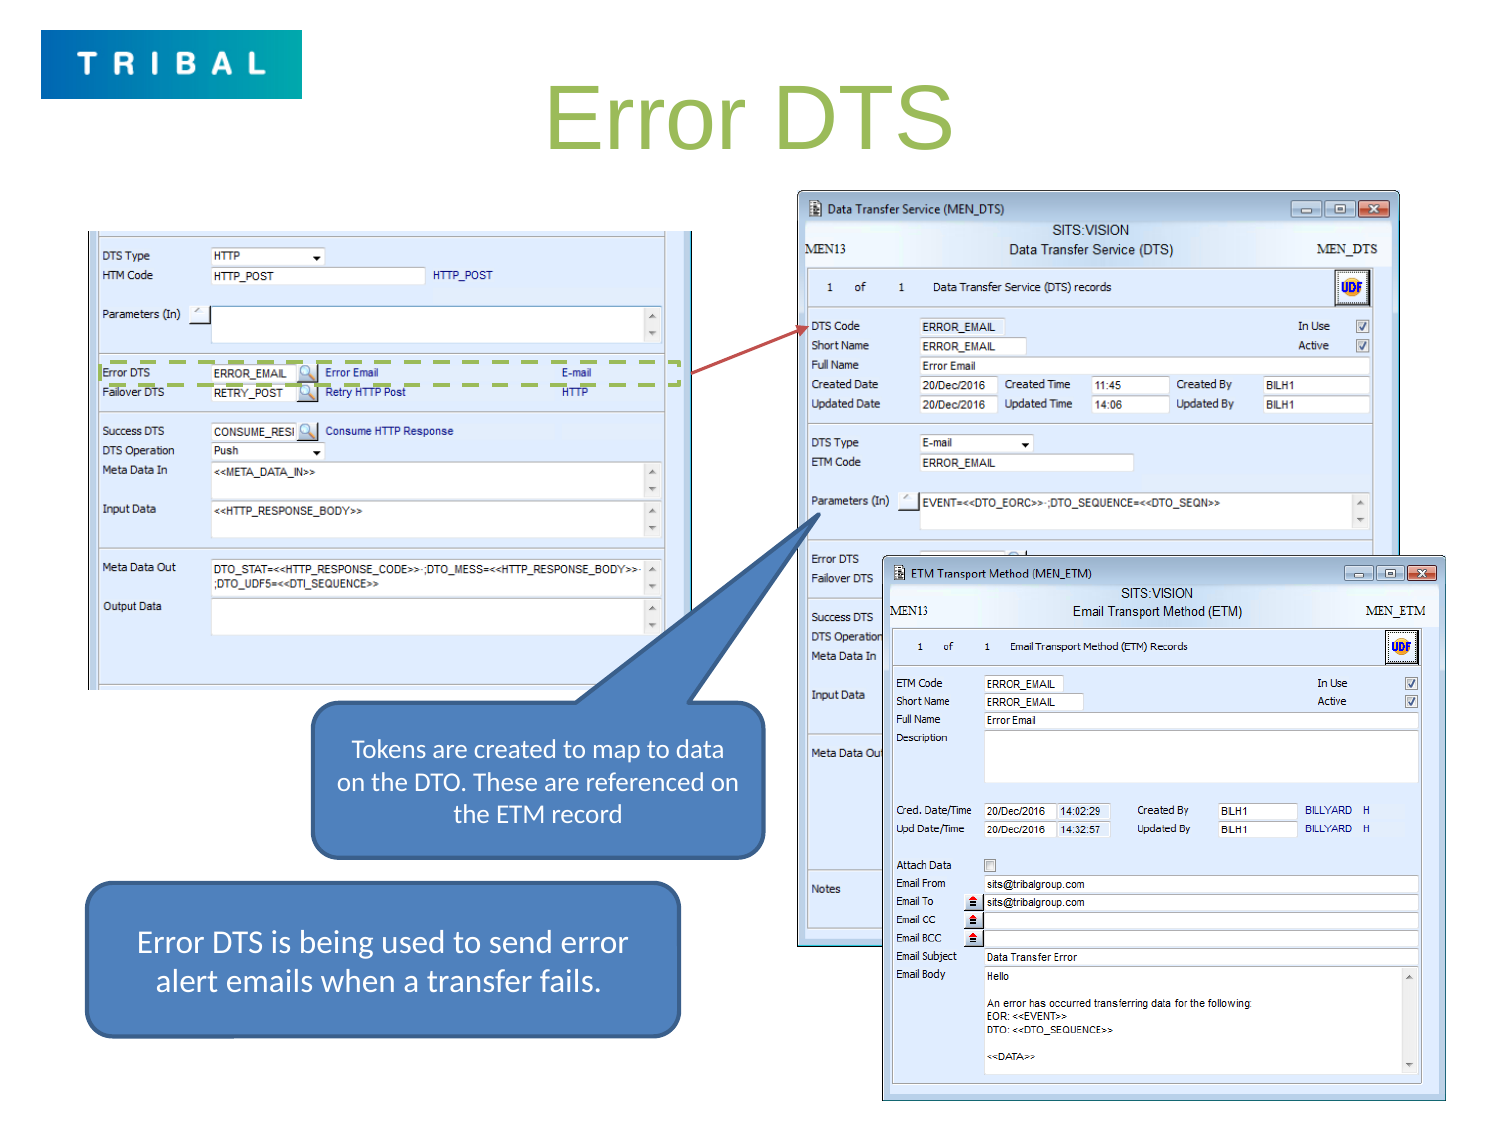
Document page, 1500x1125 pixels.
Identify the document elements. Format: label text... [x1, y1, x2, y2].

picture [796, 190, 1447, 1101]
picture [88, 231, 692, 690]
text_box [690, 325, 810, 374]
text_box Tokens are created to map to data on the DTO. These are referenced on the ETM record [310, 533, 791, 860]
text_box Error DTS is being used to send error alert emails when a transfer fails. [84, 880, 682, 1039]
title Error DTS [75, 19, 1425, 207]
picture [41, 30, 75, 99]
